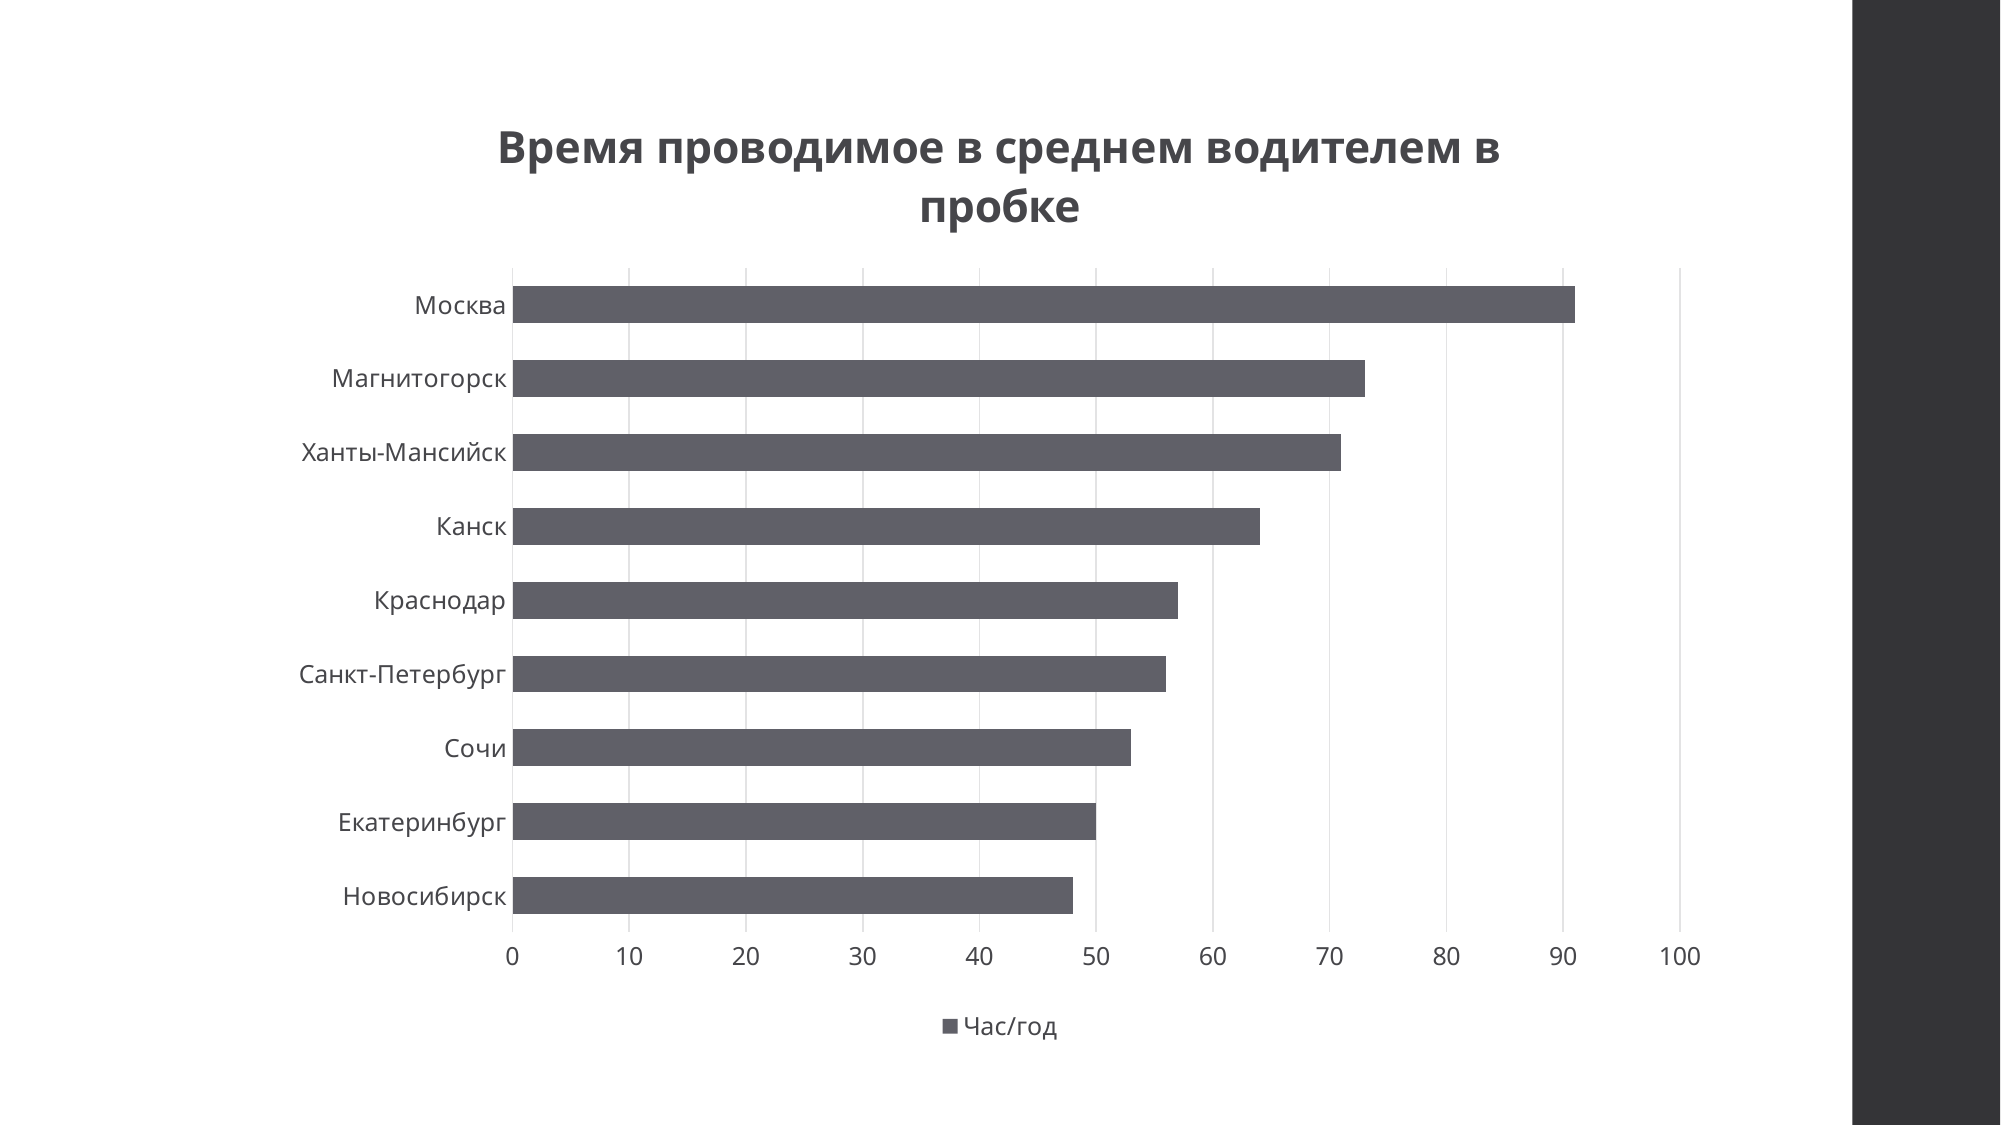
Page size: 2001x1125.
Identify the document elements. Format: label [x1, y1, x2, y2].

chart [269, 75, 1731, 1050]
